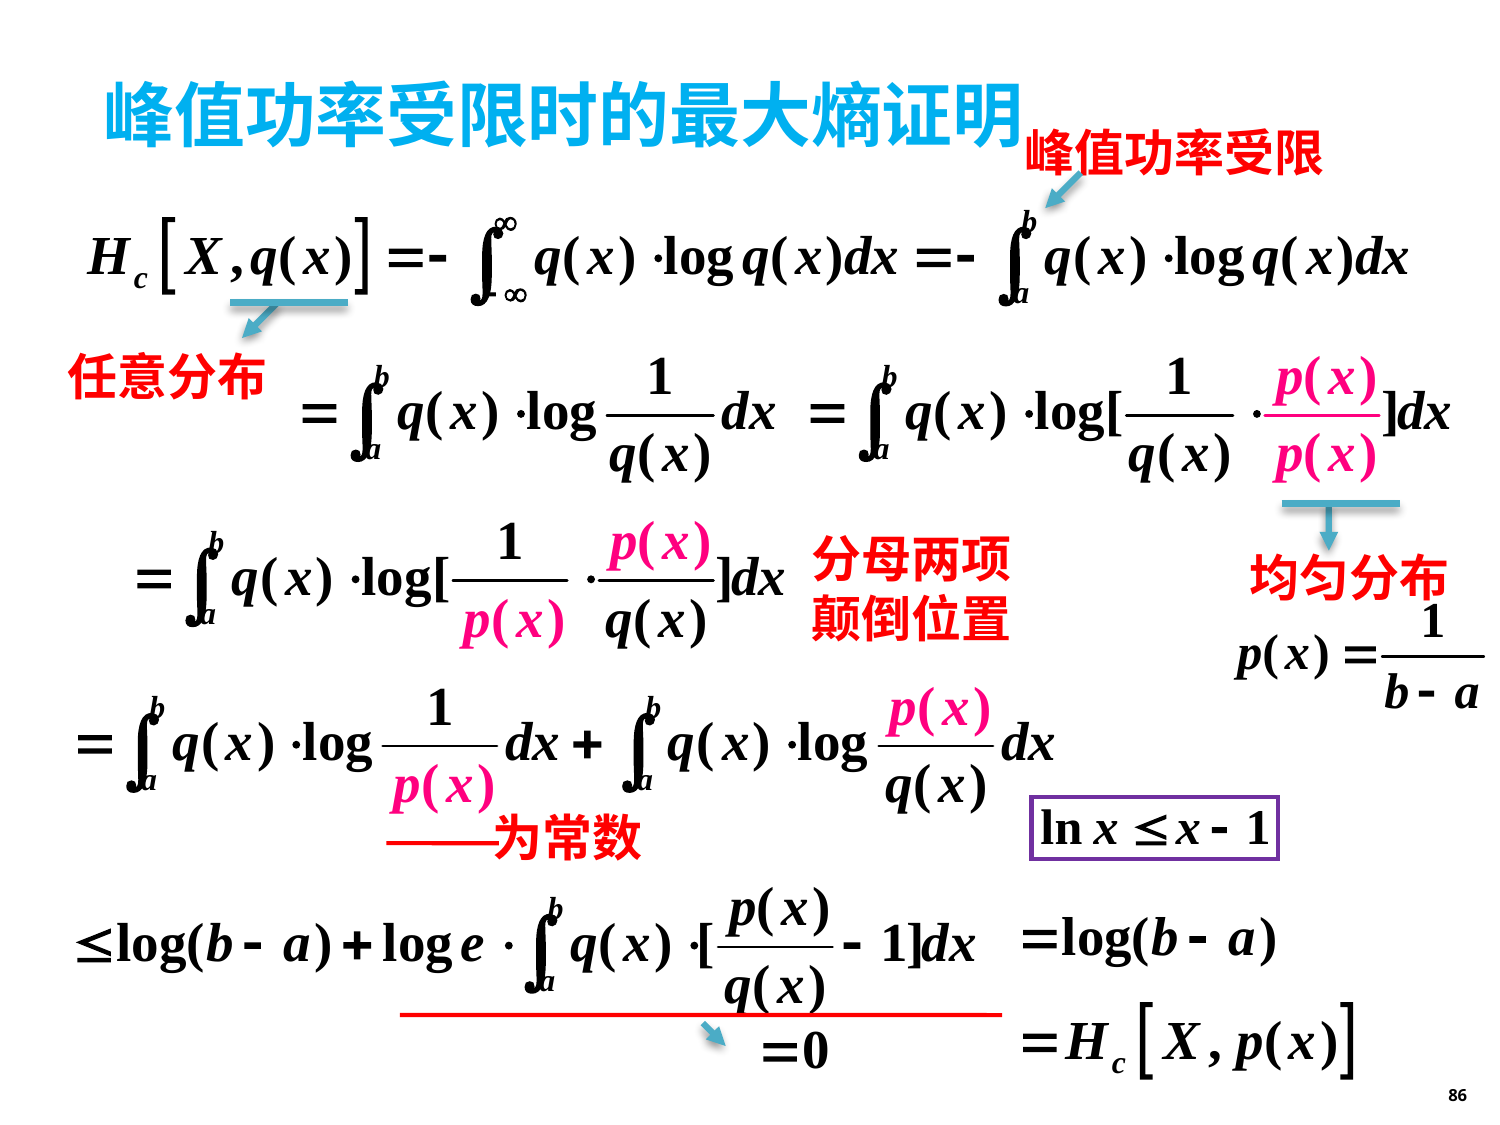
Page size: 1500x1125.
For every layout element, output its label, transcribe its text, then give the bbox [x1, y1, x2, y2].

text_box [1009, 904, 1289, 979]
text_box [796, 337, 1463, 495]
text_box 任意分布 [53, 338, 288, 413]
slide_number 86 [1379, 1075, 1483, 1118]
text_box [399, 1014, 1003, 1083]
text_box [242, 327, 262, 338]
text_box [1319, 518, 1339, 551]
title 峰值功率受限时的最大熵证明 [88, 30, 1412, 164]
text_box 峰值功率受限 [1009, 113, 1353, 189]
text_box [64, 668, 1070, 826]
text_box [903, 195, 1422, 316]
text_box [1049, 170, 1083, 195]
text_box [1033, 798, 1277, 858]
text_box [1222, 585, 1495, 721]
text_box 均匀分布 [1234, 538, 1477, 585]
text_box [123, 503, 1058, 660]
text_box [1009, 999, 1368, 1092]
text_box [288, 337, 790, 495]
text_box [64, 869, 992, 1027]
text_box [76, 196, 903, 316]
text_box 为常数 [478, 837, 739, 868]
